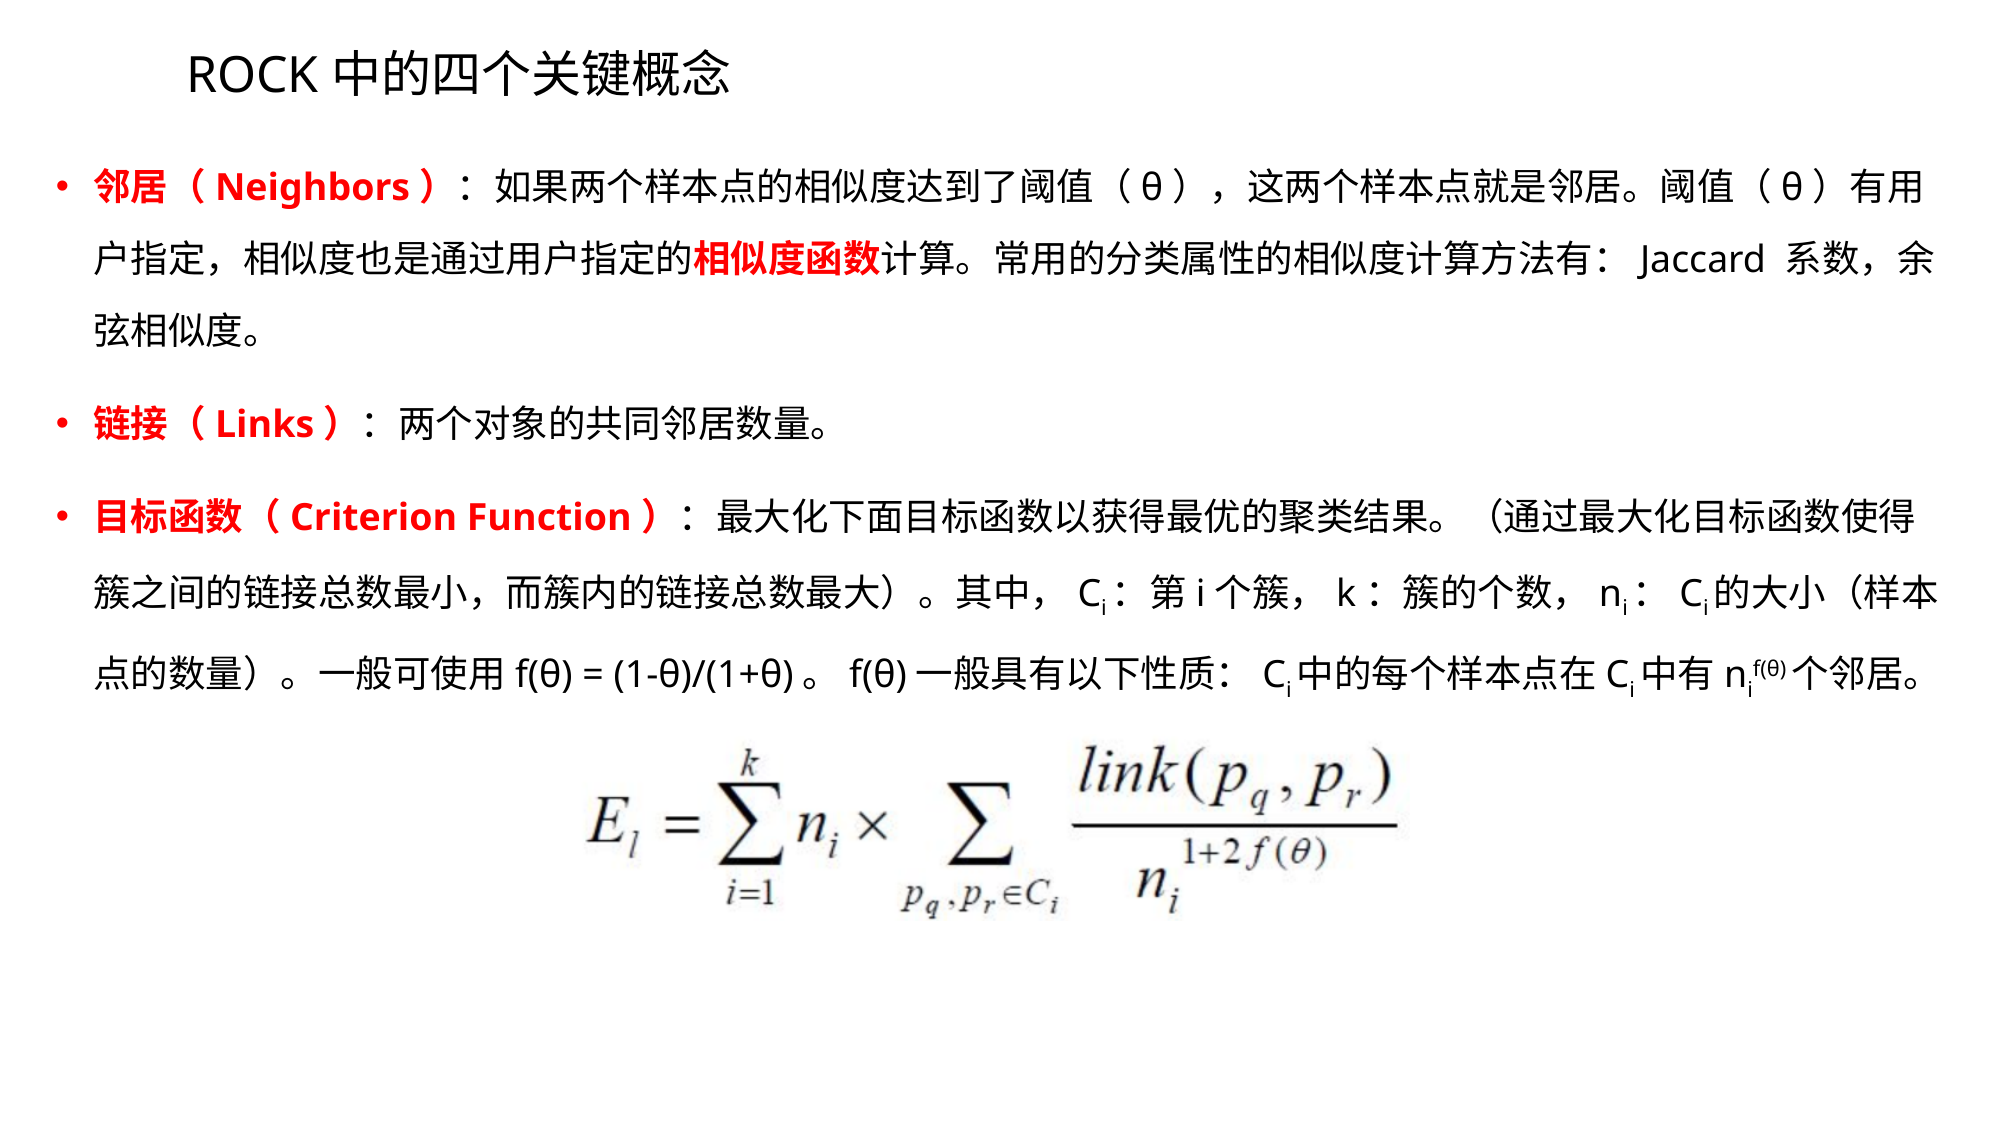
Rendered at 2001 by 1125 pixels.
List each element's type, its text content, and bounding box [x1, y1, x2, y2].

list 邻居（Neighbors）：如果两个样本点的相似度达到了阈值（θ），这两个样本点就是邻居。阈值（θ）有用户指定，相似度也是通过用户指定的相似度函数计算。常用的分类属性的相似度计算方法有：Jaccard 系数，余弦相似度。 链接（Links）：两个对象的共同邻居数量。 目标函数（Criterion Function）：最大化下面目标函数以获得最优的聚类结果。（通过最大化目标函数使得簇之间的链接总数最小，而簇内的链接总数最大）。其中，Ci：第i个簇，k：簇的个数，ni：Ci的大小（样本点的数量）。一般可使用f(θ) = (1-θ)/(1+θ)。f(θ)一般具有以下性质：Ci中的每个样本点在Ci中有nif(θ)个邻居。 [40, 128, 1955, 1125]
text_box ROCK中的四个关键概念 [171, 35, 1824, 111]
picture [577, 734, 1411, 921]
